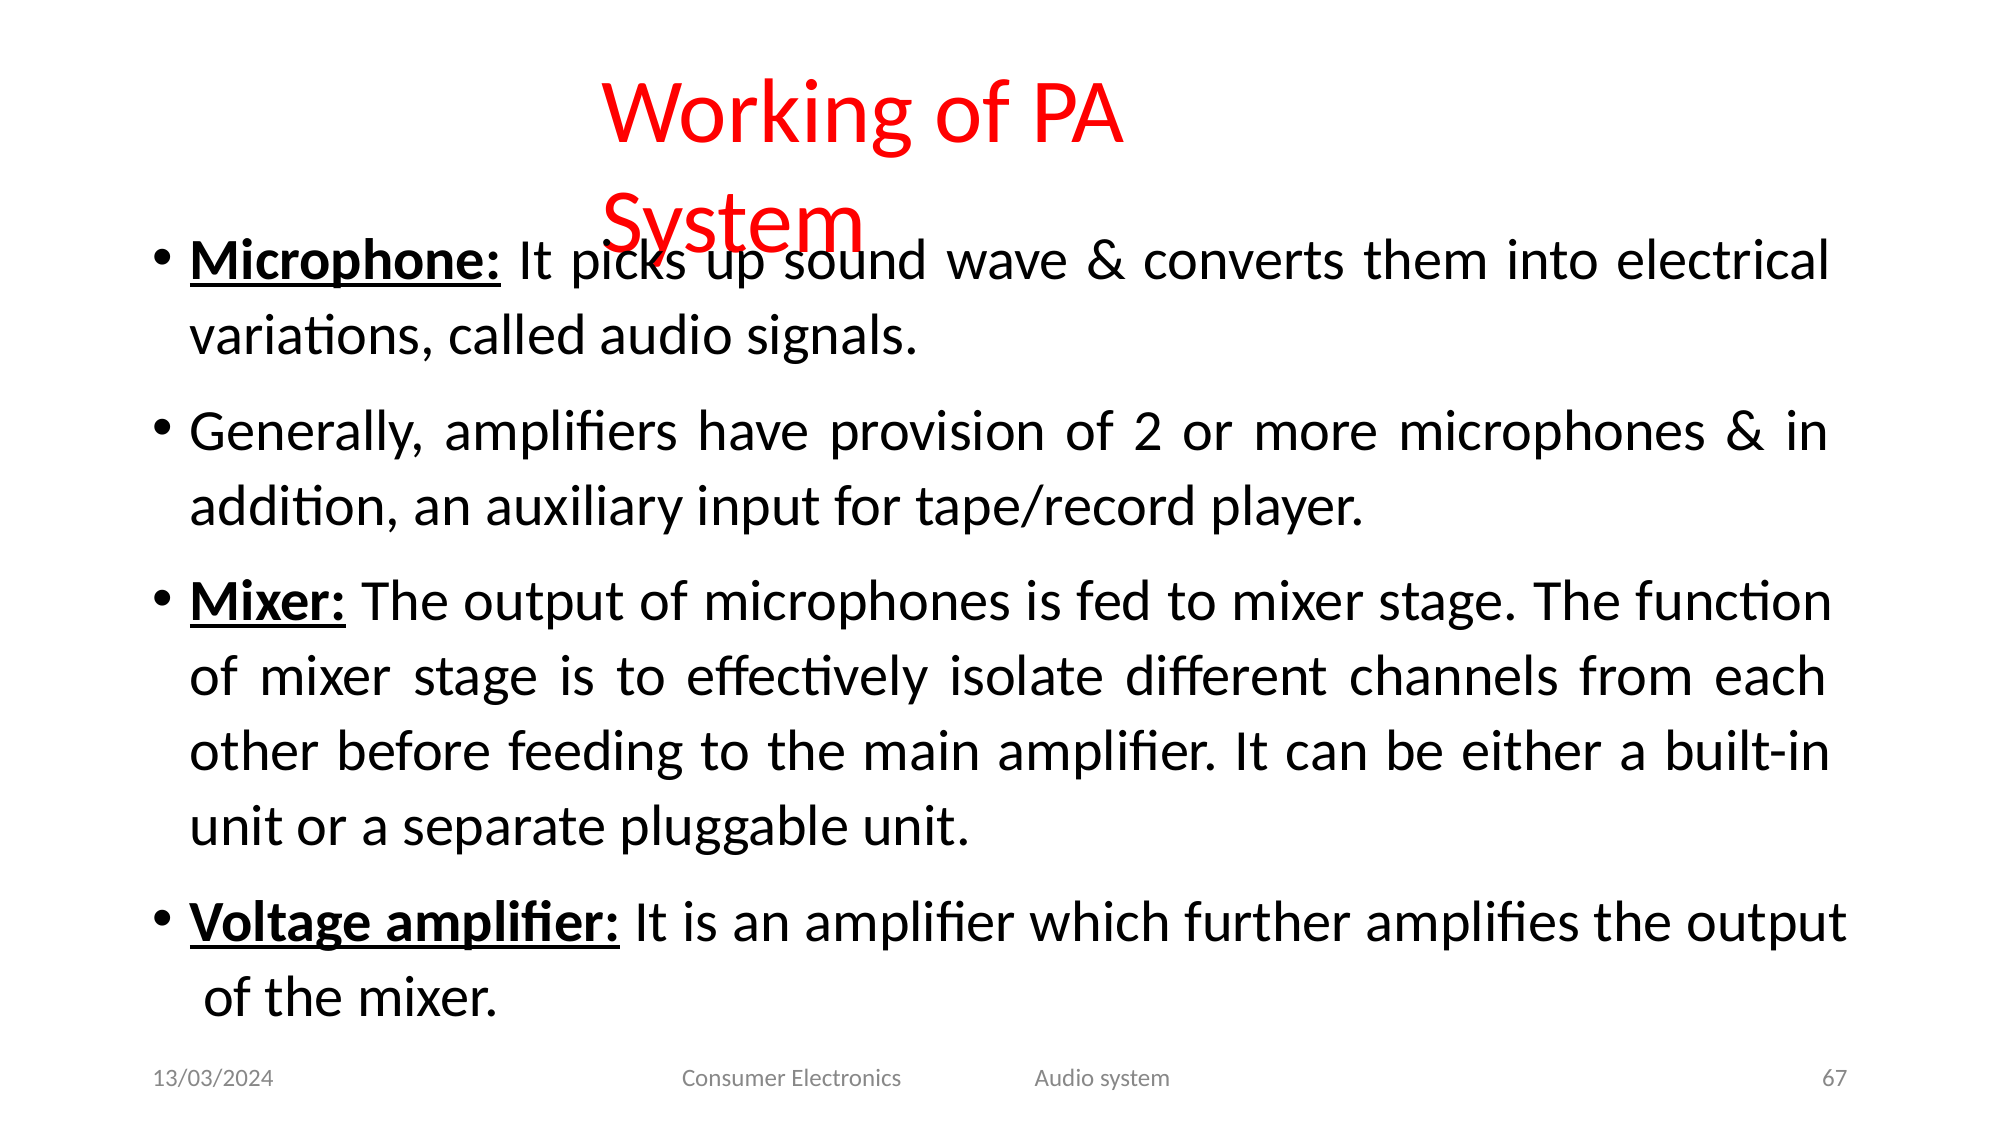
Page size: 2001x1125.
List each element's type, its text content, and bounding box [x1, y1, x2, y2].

text_box Microphone: It picks up sound wave & converts them into electrical variations, called audio signals. Generally, amplifiers have provision of 2 or more microphones & in addition, an auxiliary input for tape/record player. Mixer: The output of microphones is fed to mixer stage. The function of mixer stage is to effectively isolate different channels from each other before feeding to the main amplifier. It can be either a built-in unit or a separate pluggable unit. Voltage amplifier: It is an amplifier which further amplifies the output of the mixer. [150, 206, 1851, 1028]
footer Audio system [1032, 1060, 1320, 1125]
text_box Consumer Electronics [680, 1060, 1009, 1092]
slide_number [150, 1060, 276, 1125]
title Working of PA System [599, 48, 1401, 206]
slide_number 67 [1815, 1060, 1854, 1125]
